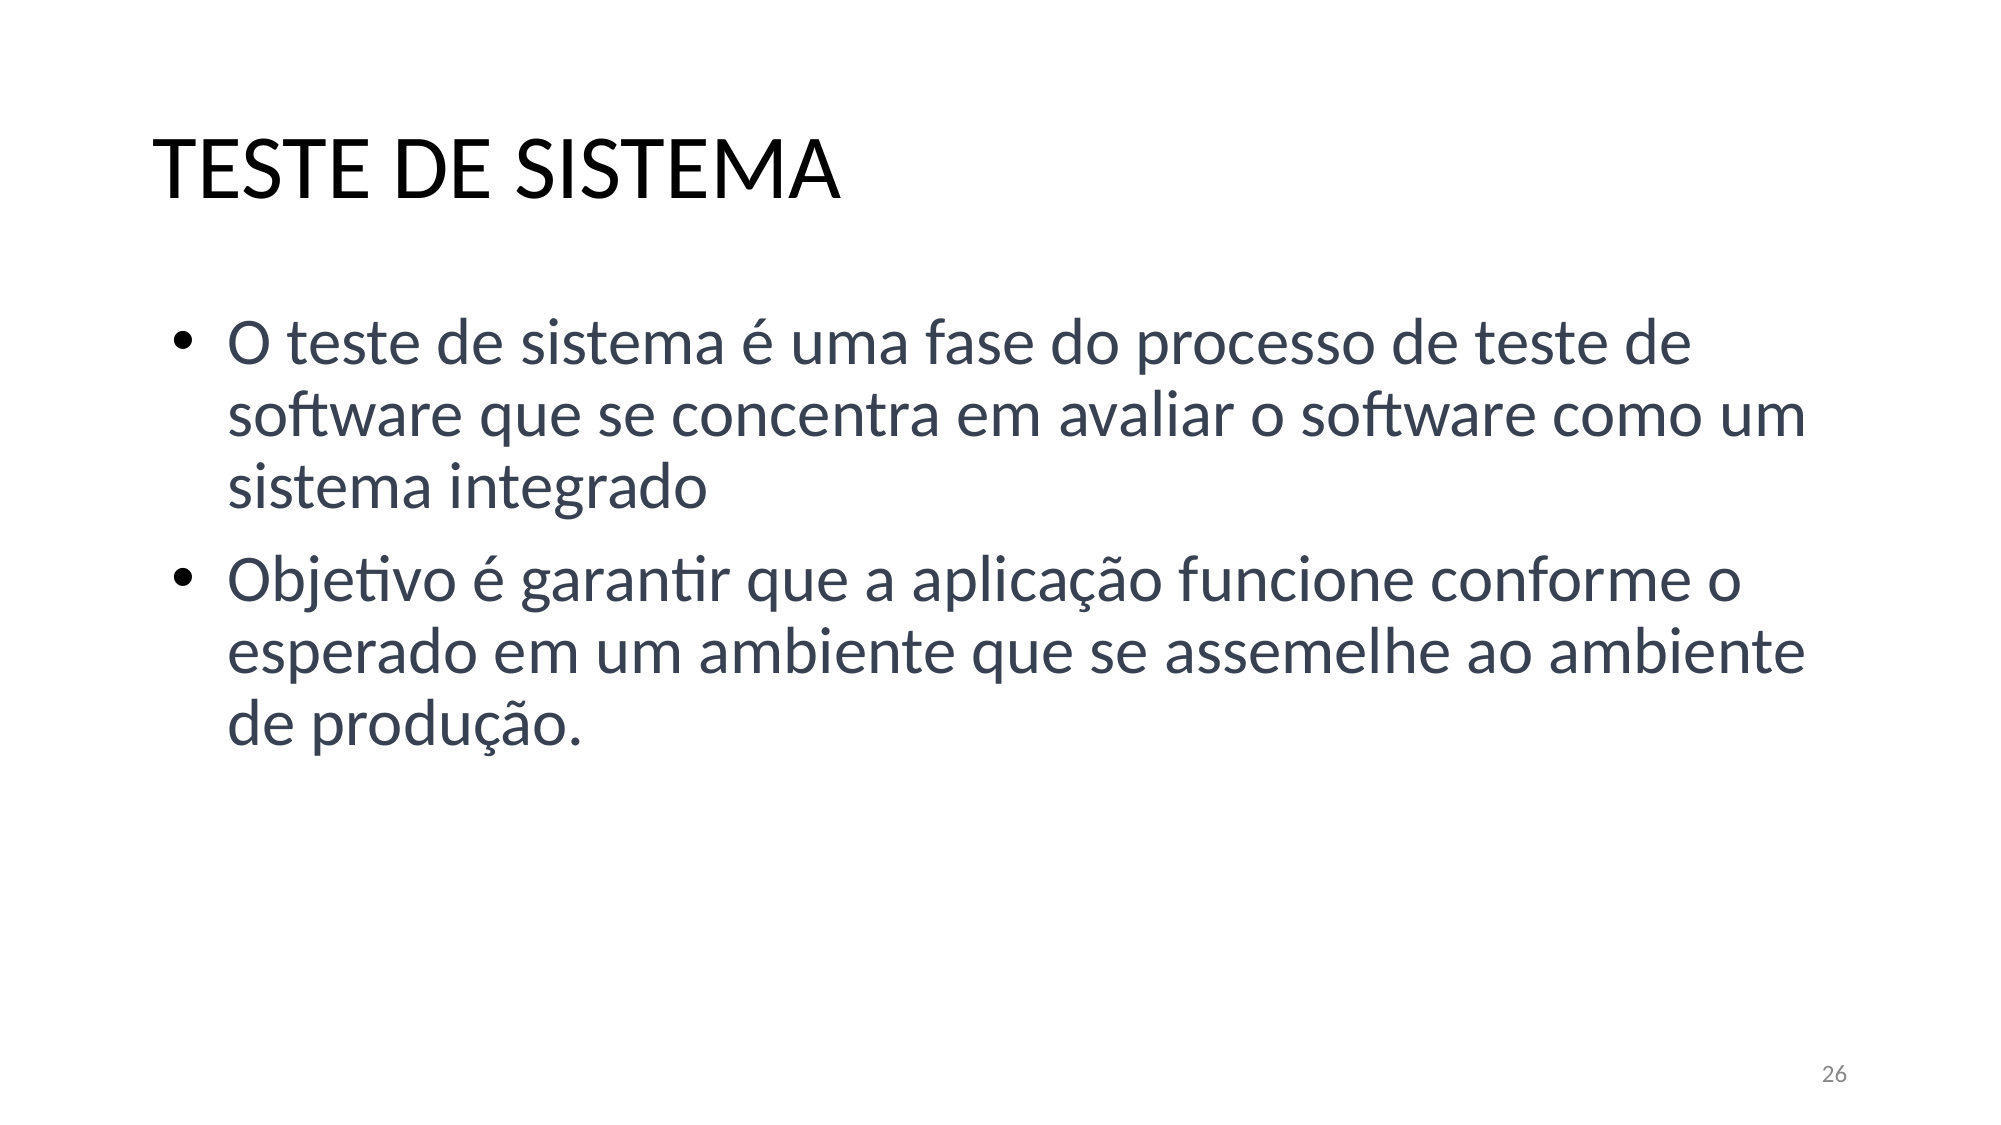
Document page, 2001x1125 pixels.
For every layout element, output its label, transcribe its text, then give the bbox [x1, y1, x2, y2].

list O teste de sistema é uma fase do processo de teste de software que se concentra em avaliar o software como um sistema integrado Objetivo é garantir que a aplicação funcione conforme o esperado em um ambiente que se assemelhe ao ambiente de produção. [137, 299, 1863, 1014]
title TESTE DE SISTEMA [137, 59, 1863, 278]
slide_number 26 [1412, 1042, 1863, 1103]
